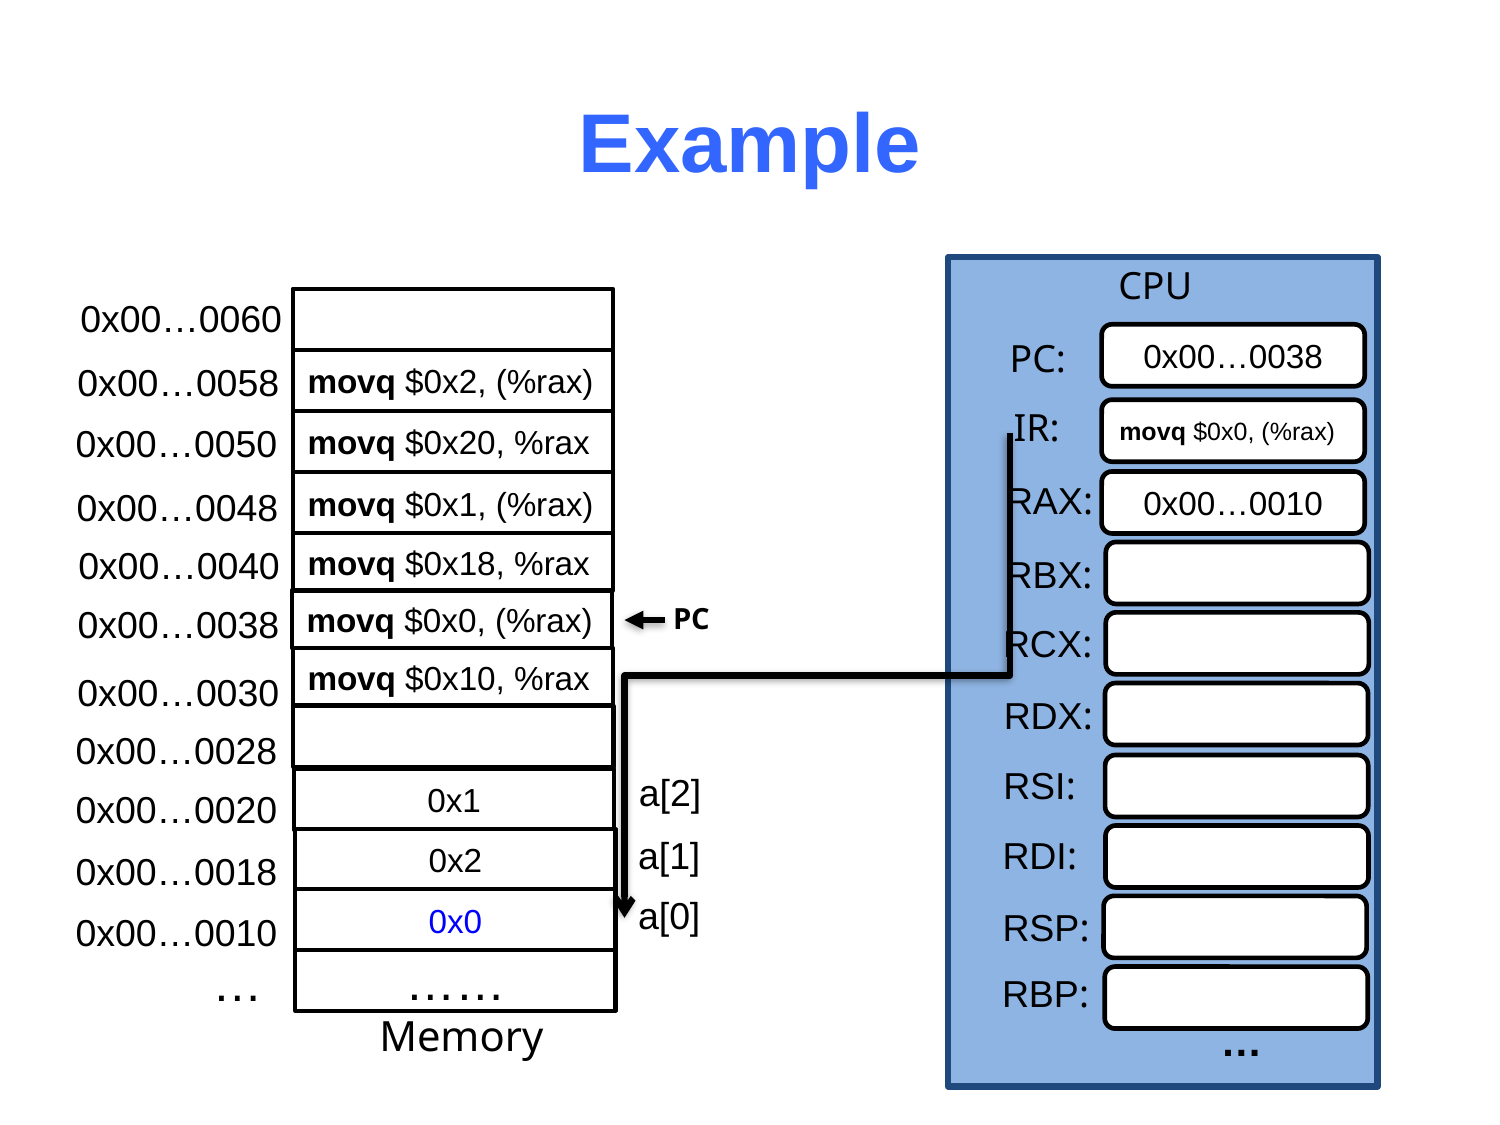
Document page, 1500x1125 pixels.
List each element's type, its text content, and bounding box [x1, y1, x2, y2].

text_box RSP: [987, 896, 1105, 957]
text_box [1107, 610, 1371, 677]
text_box RDX: [1015, 684, 1108, 744]
text_box RBX: [1017, 543, 1108, 604]
text_box 0x00…0038 [1099, 322, 1367, 389]
text_box 0x00…0010 [1099, 469, 1367, 536]
text_box 0x2 [293, 827, 616, 887]
text_box movq $0x1, (%rax) [291, 470, 615, 531]
text_box 0x00…0018 [60, 840, 292, 901]
text_box movq $0x18, %rax [293, 531, 615, 593]
text_box [1103, 752, 1371, 820]
text_box 0x00…0030 [62, 661, 294, 722]
text_box …… [293, 948, 618, 1013]
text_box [624, 432, 1011, 919]
text_box Memory [364, 1013, 559, 1067]
text_box RDI: [1015, 825, 1092, 885]
text_box 0x00…0020 [60, 780, 292, 839]
text_box [1107, 539, 1371, 607]
text_box 0x00…0028 [60, 719, 292, 780]
text_box [1103, 964, 1370, 1031]
text_box RAX: [1017, 469, 1108, 530]
text_box 0x00…0048 [61, 476, 293, 537]
text_box PC: [994, 327, 1081, 388]
text_box [291, 287, 615, 352]
text_box 0x1 [292, 767, 616, 832]
text_box movq $0x10, %rax [291, 646, 615, 708]
text_box RCX: [1017, 612, 1108, 673]
text_box RSI: [1015, 754, 1091, 815]
text_box IR: [998, 396, 1075, 456]
text_box CPU [1103, 254, 1208, 314]
text_box 0x00…0050 [60, 412, 292, 472]
text_box [946, 255, 1380, 1089]
text_box movq $0x20, %rax [292, 413, 615, 470]
text_box movq $0x0, (%rax) [294, 593, 614, 650]
text_box RBP: [987, 962, 1104, 1022]
text_box … [197, 962, 278, 1019]
text_box 0x0 [293, 887, 618, 948]
text_box 0x00…0060 [65, 287, 297, 348]
text_box 0x00…0010 [60, 901, 292, 962]
text_box a[0] [623, 925, 716, 945]
text_box 0x00…0040 [63, 534, 295, 595]
text_box … [1205, 1007, 1278, 1072]
text_box 0x00…0038 [62, 594, 294, 654]
title Example [75, 45, 1425, 233]
text_box [1105, 893, 1369, 960]
text_box movq $0x0, (%rax) [1099, 397, 1367, 464]
text_box movq $0x2, (%rax) [292, 352, 615, 413]
text_box 0x00…0058 [62, 352, 294, 412]
text_box [1103, 823, 1371, 890]
text_box [292, 704, 616, 767]
text_box [1107, 680, 1371, 748]
